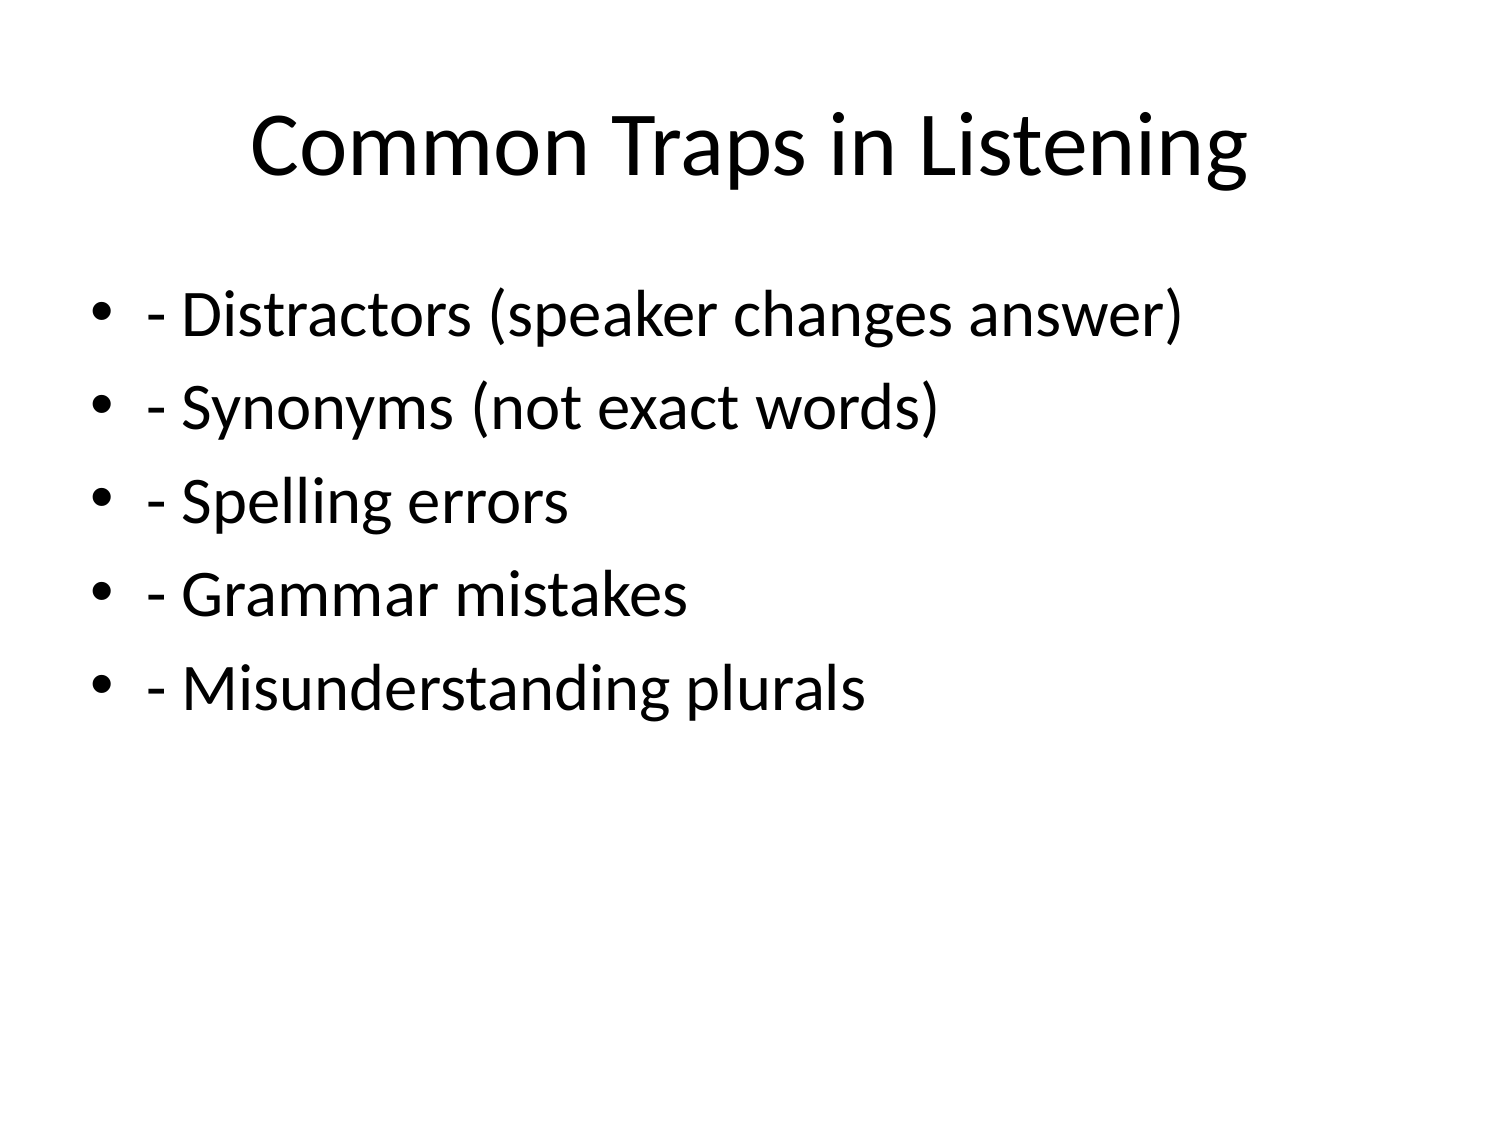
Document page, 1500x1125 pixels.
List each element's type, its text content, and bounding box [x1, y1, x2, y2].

title Common Traps in Listening [75, 45, 1425, 233]
list - Distractors (speaker changes answer) - Synonyms (not exact words) - Spelling errors - Grammar mistakes - Misunderstanding plurals [75, 262, 1425, 1005]
